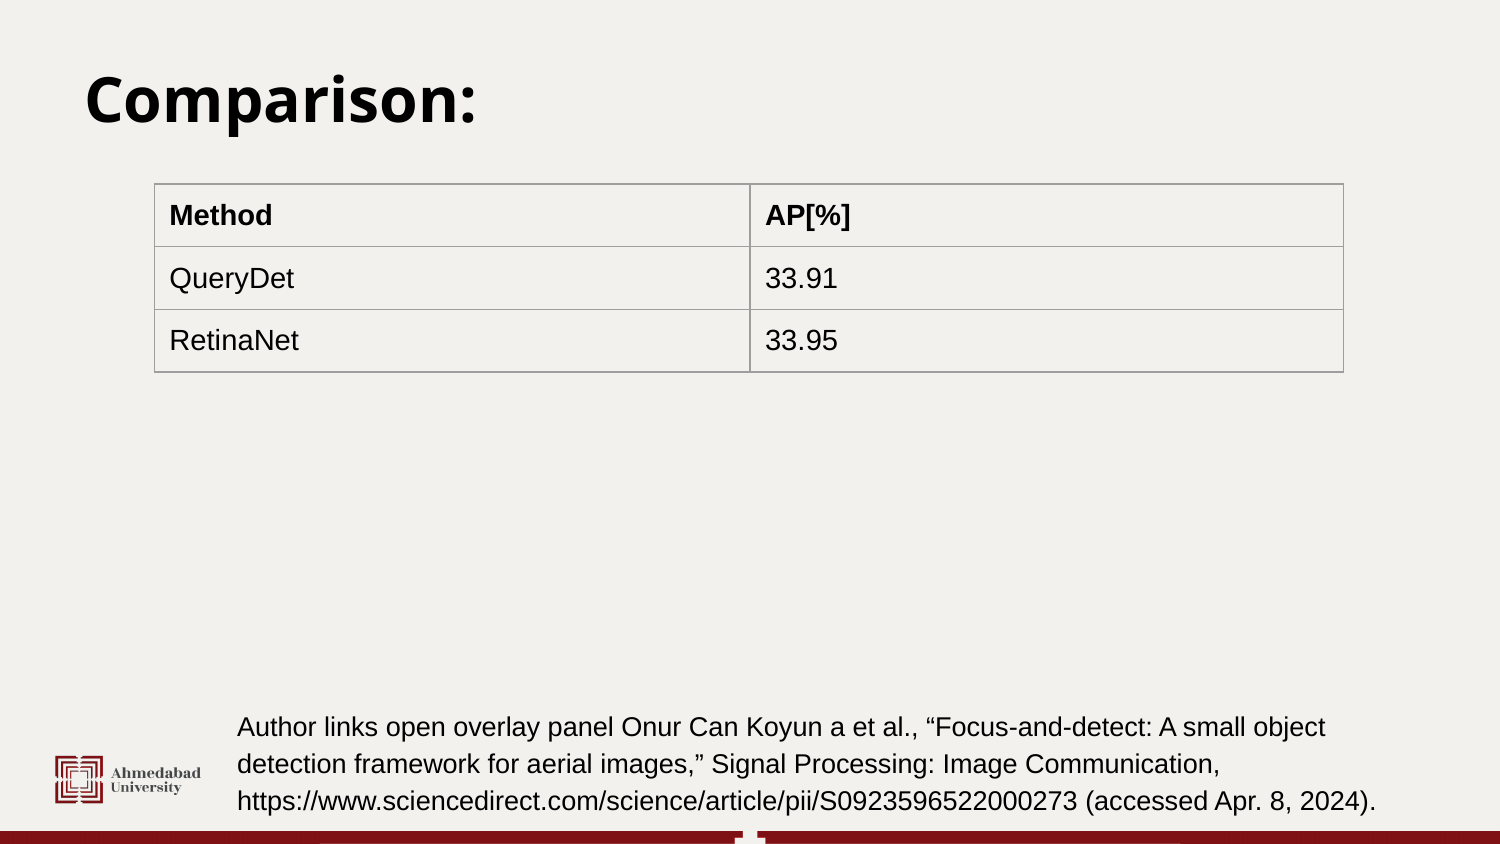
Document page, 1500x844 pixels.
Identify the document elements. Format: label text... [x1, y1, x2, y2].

title Comparison: [73, 32, 1367, 142]
table_cell 33.91 [751, 247, 1343, 309]
table_header Method [155, 185, 749, 246]
table_header AP[%] [751, 185, 1343, 246]
table_cell QueryDet [155, 247, 749, 309]
picture [0, 831, 1500, 844]
table_cell RetinaNet [155, 310, 749, 371]
picture [44, 742, 213, 817]
text_box Author links open overlay panel Onur Can Koyun a et al., “Focus-and-detect: A small object detection framework for aerial images,” Signal Processing: Image Communication, https://www.sciencedirect.com/science/article/pii/S0923596522000273 (accessed Apr. 8, 2024). [222, 688, 1410, 831]
table_cell 33.95 [751, 310, 1343, 371]
